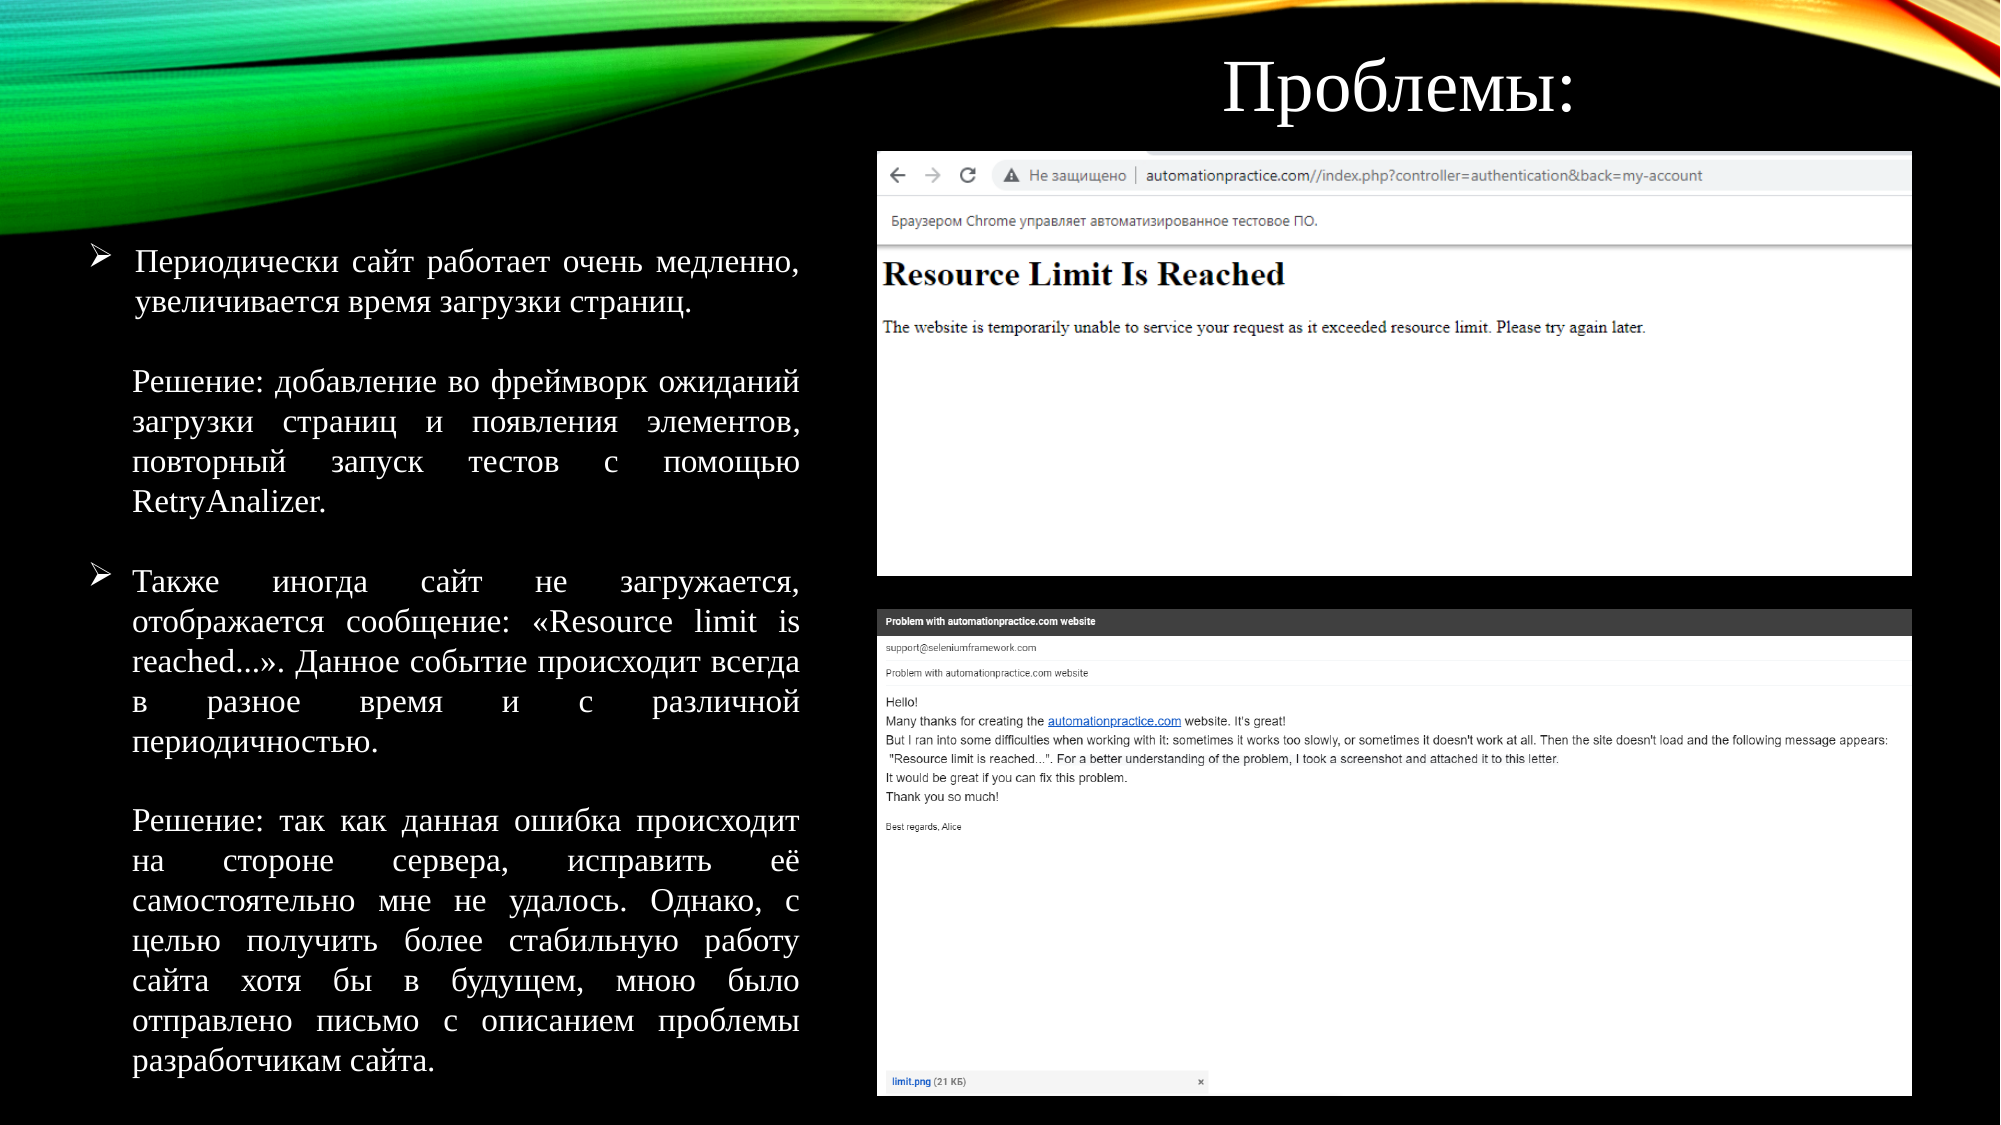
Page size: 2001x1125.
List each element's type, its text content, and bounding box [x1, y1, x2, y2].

text_box Периодически сайт работает очень медленно, увеличивается время загрузки страниц. Решение: добавление во фреймворк ожиданий загрузки страниц и появления элементов, повторный запуск тестов с помощью RetryAnalizer. Также иногда сайт не загружается, отображается сообщение: «Resource limit is reached...». Данное событие происходит всегда в разное время и с различной периодичностью. Решение: так как данная ошибка происходит на стороне сервера, исправить её самостоятельно мне не удалось. Однако, с целью получить более стабильную работу сайта хотя бы в будущем, мною было отправлено письмо с описанием проблемы разработчикам сайта. [73, 232, 816, 1086]
text_box Проблемы: [1207, 29, 1613, 134]
picture [0, 0, 2000, 576]
picture [876, 609, 1912, 1096]
